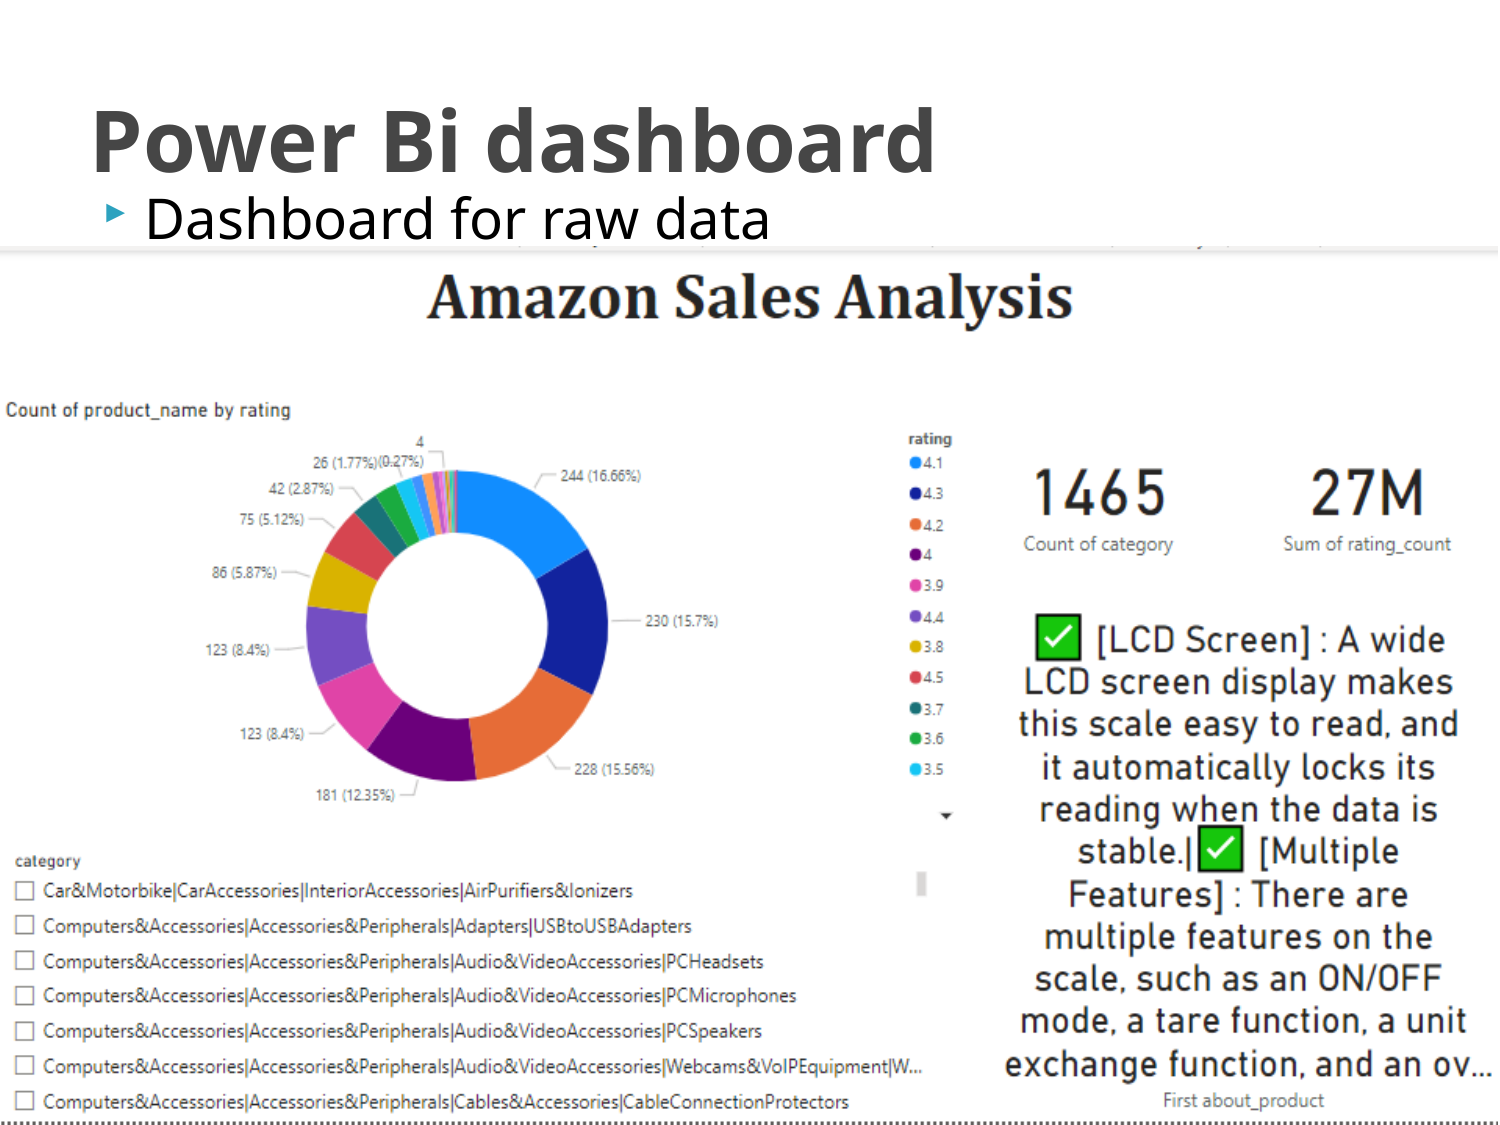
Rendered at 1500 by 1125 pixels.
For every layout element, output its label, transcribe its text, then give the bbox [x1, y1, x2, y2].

picture [0, 245, 1498, 1125]
title Power Bi dashboard [75, 45, 1425, 233]
list Dashboard for raw data [70, 175, 1421, 245]
